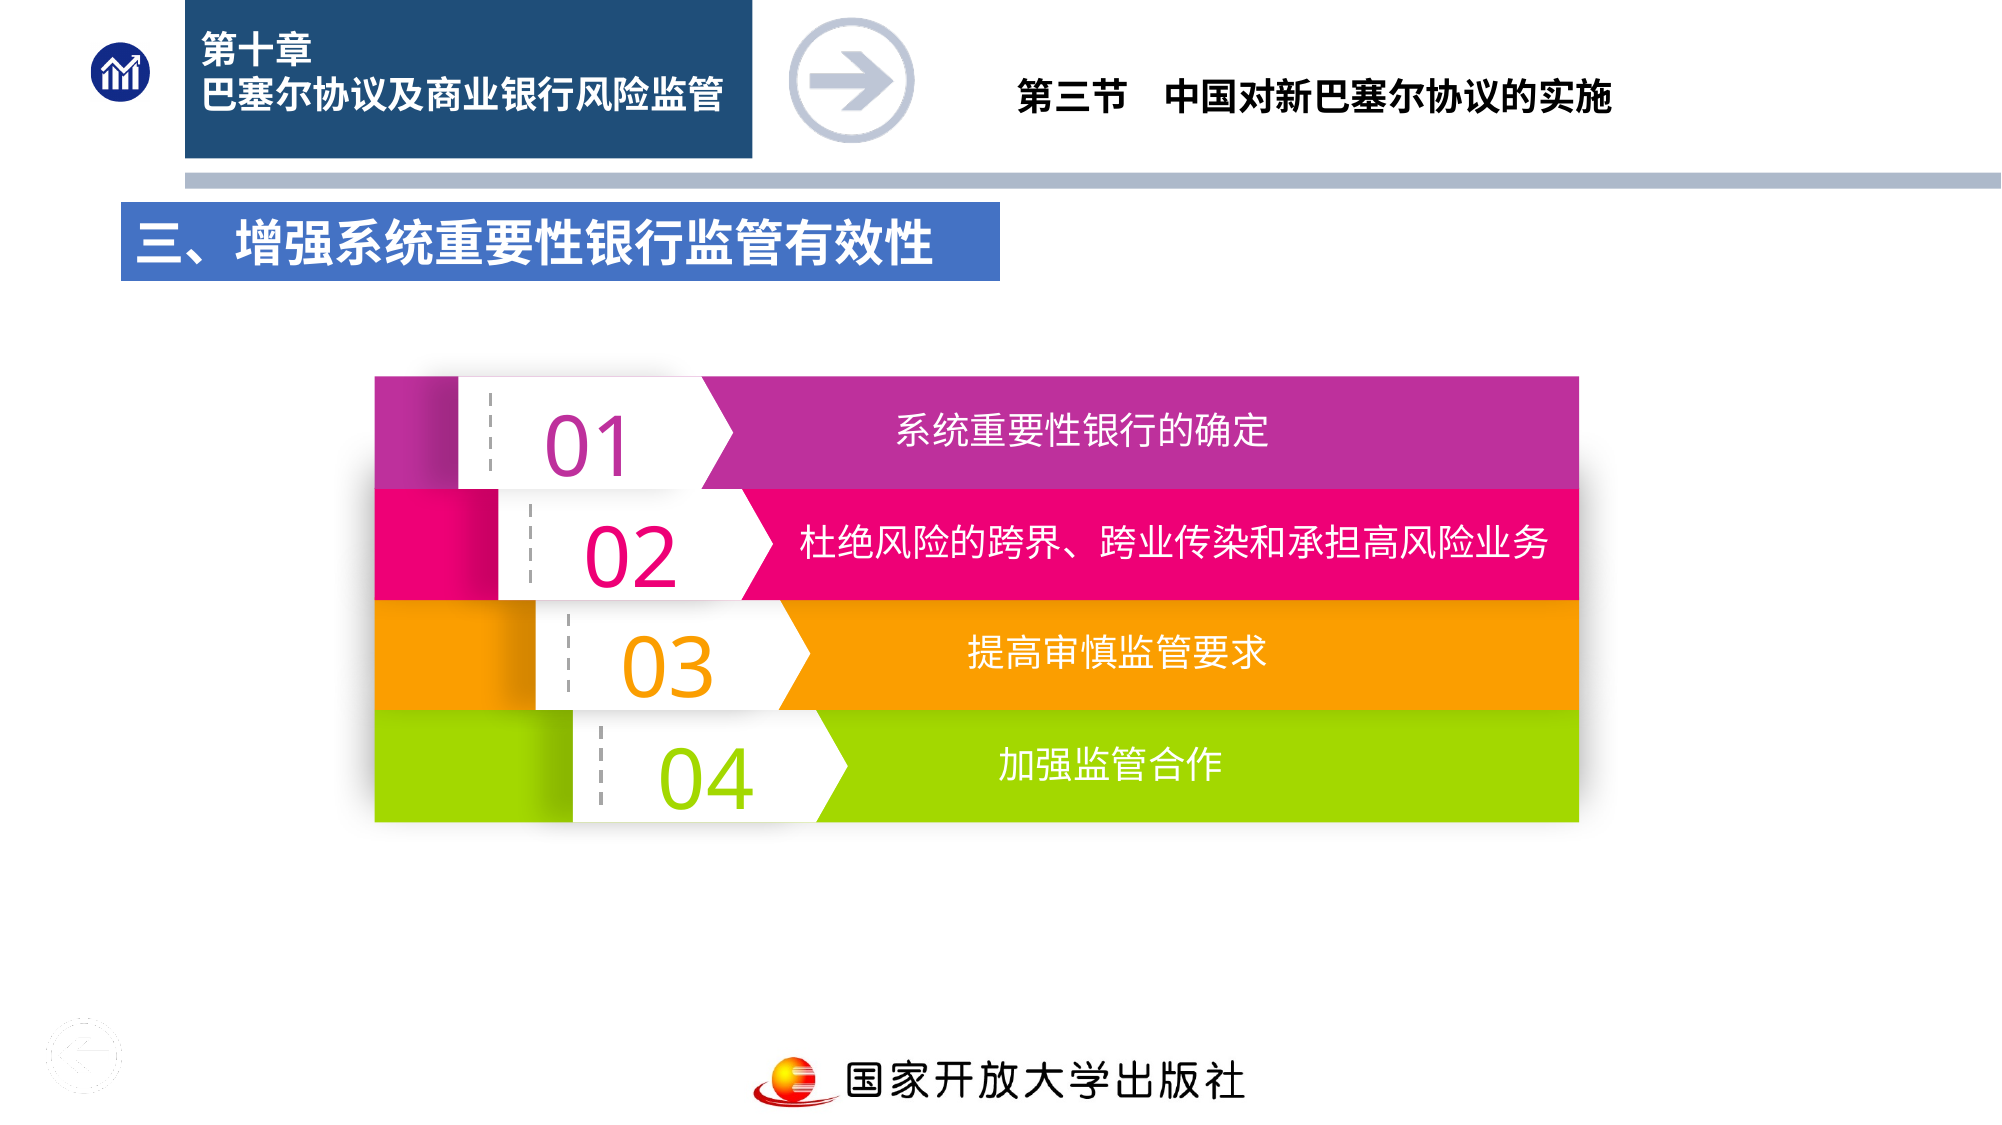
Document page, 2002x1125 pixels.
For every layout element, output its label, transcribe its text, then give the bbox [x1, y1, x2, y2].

picture [45, 1017, 122, 1094]
text_box 第三节 中国对新巴塞尔协议的实施 [1001, 43, 1934, 126]
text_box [374, 376, 1580, 823]
picture [744, 1036, 1257, 1118]
text_box 第十章 巴塞尔协议及商业银行风险监管 [185, 19, 777, 124]
text_box 三、增强系统重要性银行监管有效性 [118, 199, 1003, 284]
